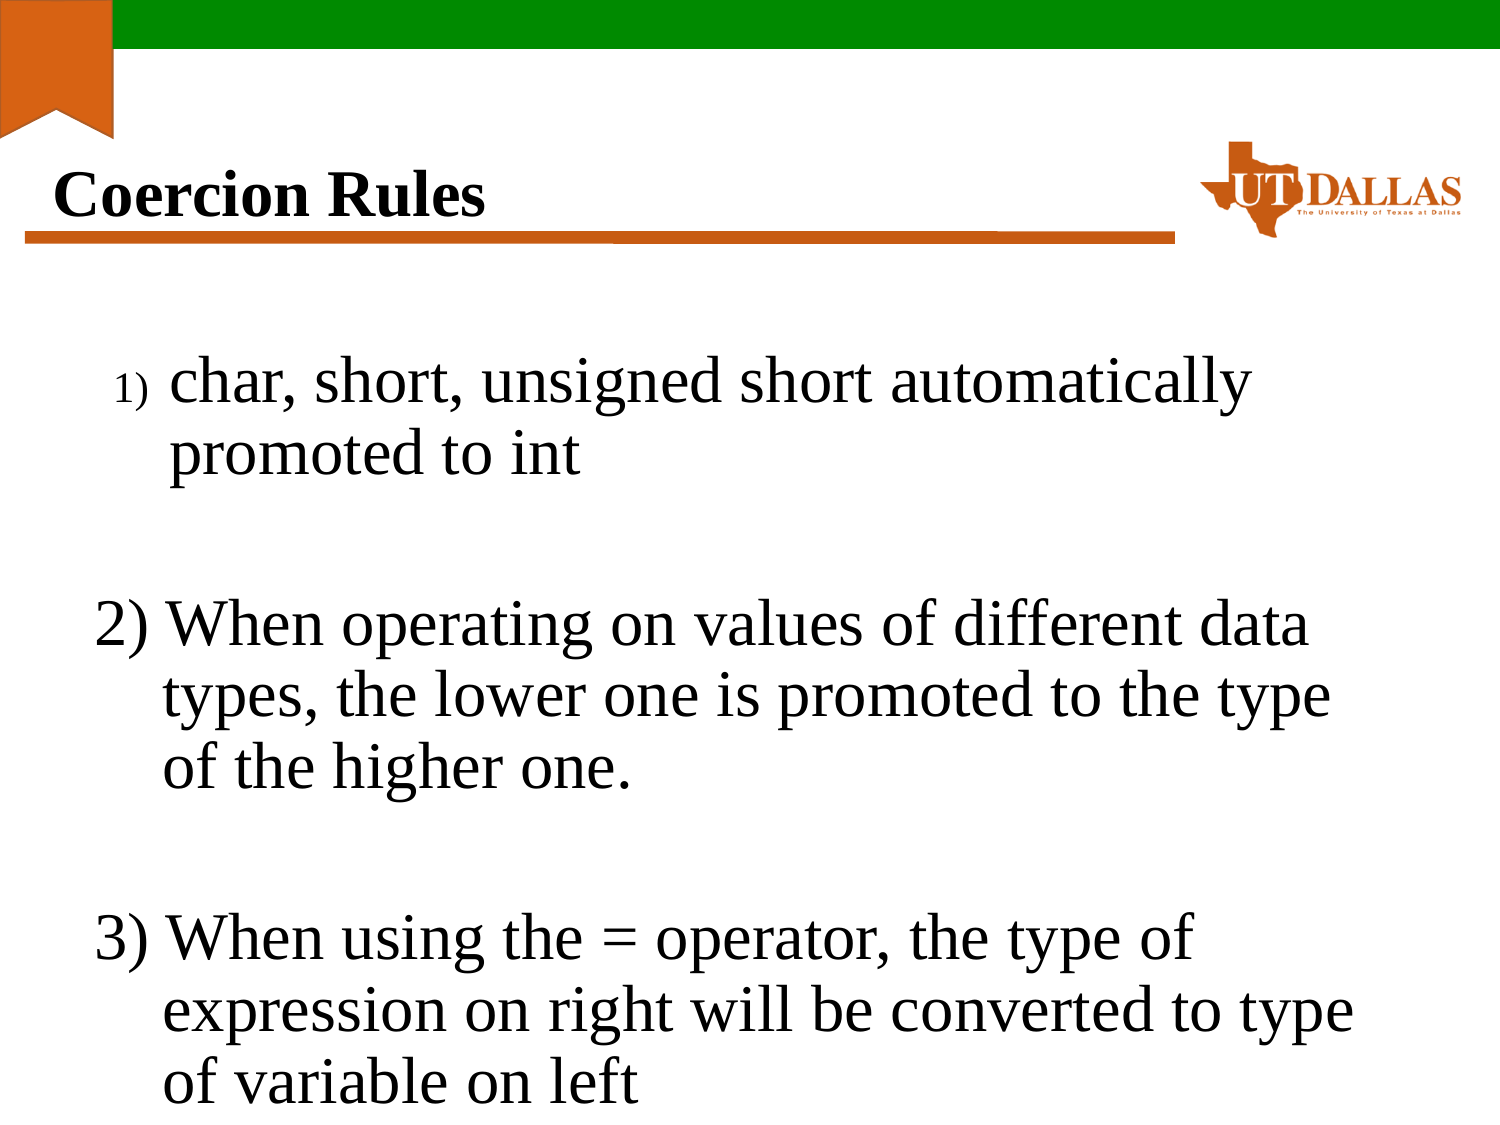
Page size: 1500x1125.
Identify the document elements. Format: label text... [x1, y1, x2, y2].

picture [1388, 141, 1461, 238]
list char, short, unsigned short automatically promoted to int 2) When operating on values of different data types, the lower one is promoted to the type of the higher one. 3) When using the = operator, the type of expression on right will be converted to type of variable on left Coercion.cpp [62, 337, 1413, 1080]
title Coercion Rules [37, 99, 1388, 280]
